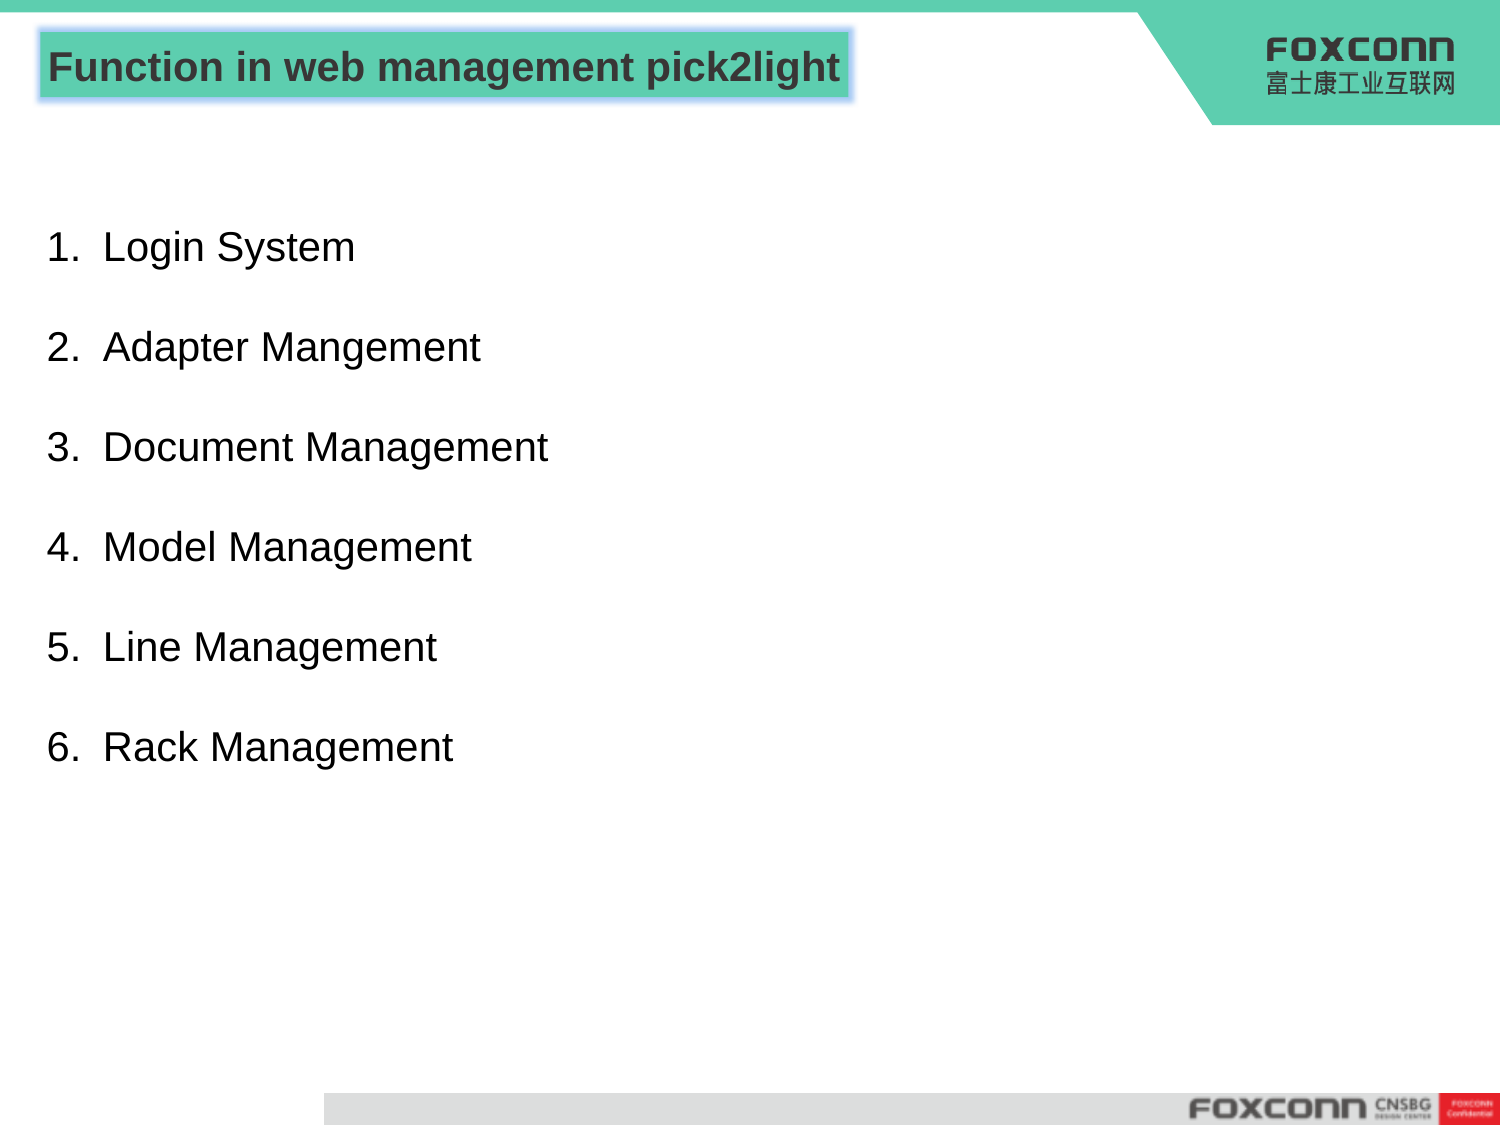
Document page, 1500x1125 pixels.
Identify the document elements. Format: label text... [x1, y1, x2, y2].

picture [324, 1093, 1500, 1125]
text_box Function in web management pick2light [40, 32, 849, 98]
picture [1253, 13, 1465, 134]
text_box Login System Adapter Mangement Document Management Model Management Line Management Rack Management [39, 162, 557, 778]
